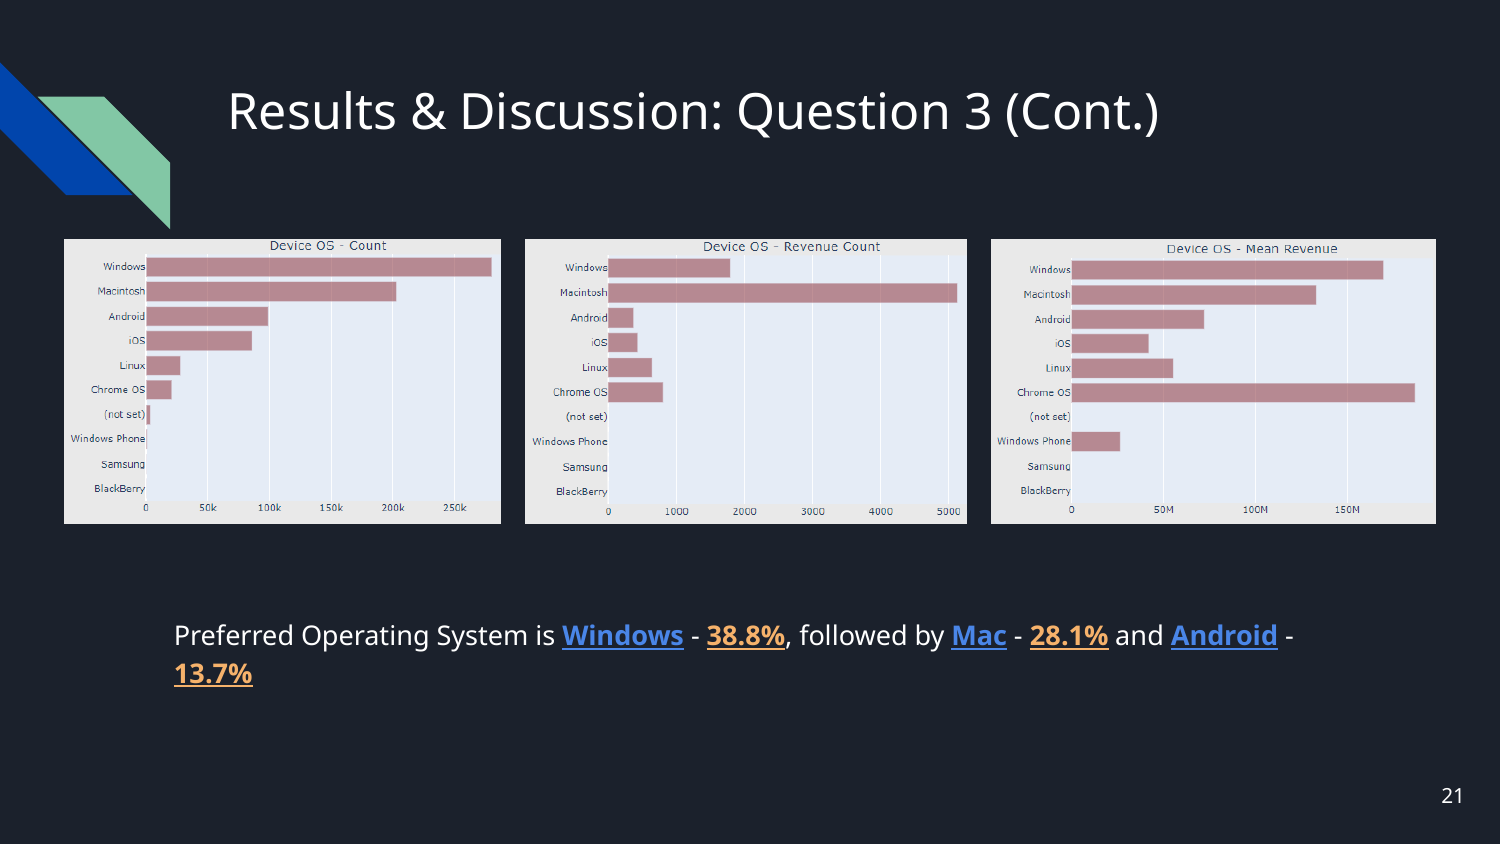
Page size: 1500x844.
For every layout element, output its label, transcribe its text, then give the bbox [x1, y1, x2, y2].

picture [990, 239, 1436, 524]
text_box Preferred Operating System is Windows - 38.8%, followed by Mac - 28.1% and Android - 13.7% [158, 598, 1341, 704]
slide_number 21 [1389, 764, 1480, 830]
picture [63, 239, 501, 524]
title Results & Discussion: Question 3 (Cont.) [212, 64, 1368, 215]
picture [524, 239, 967, 524]
